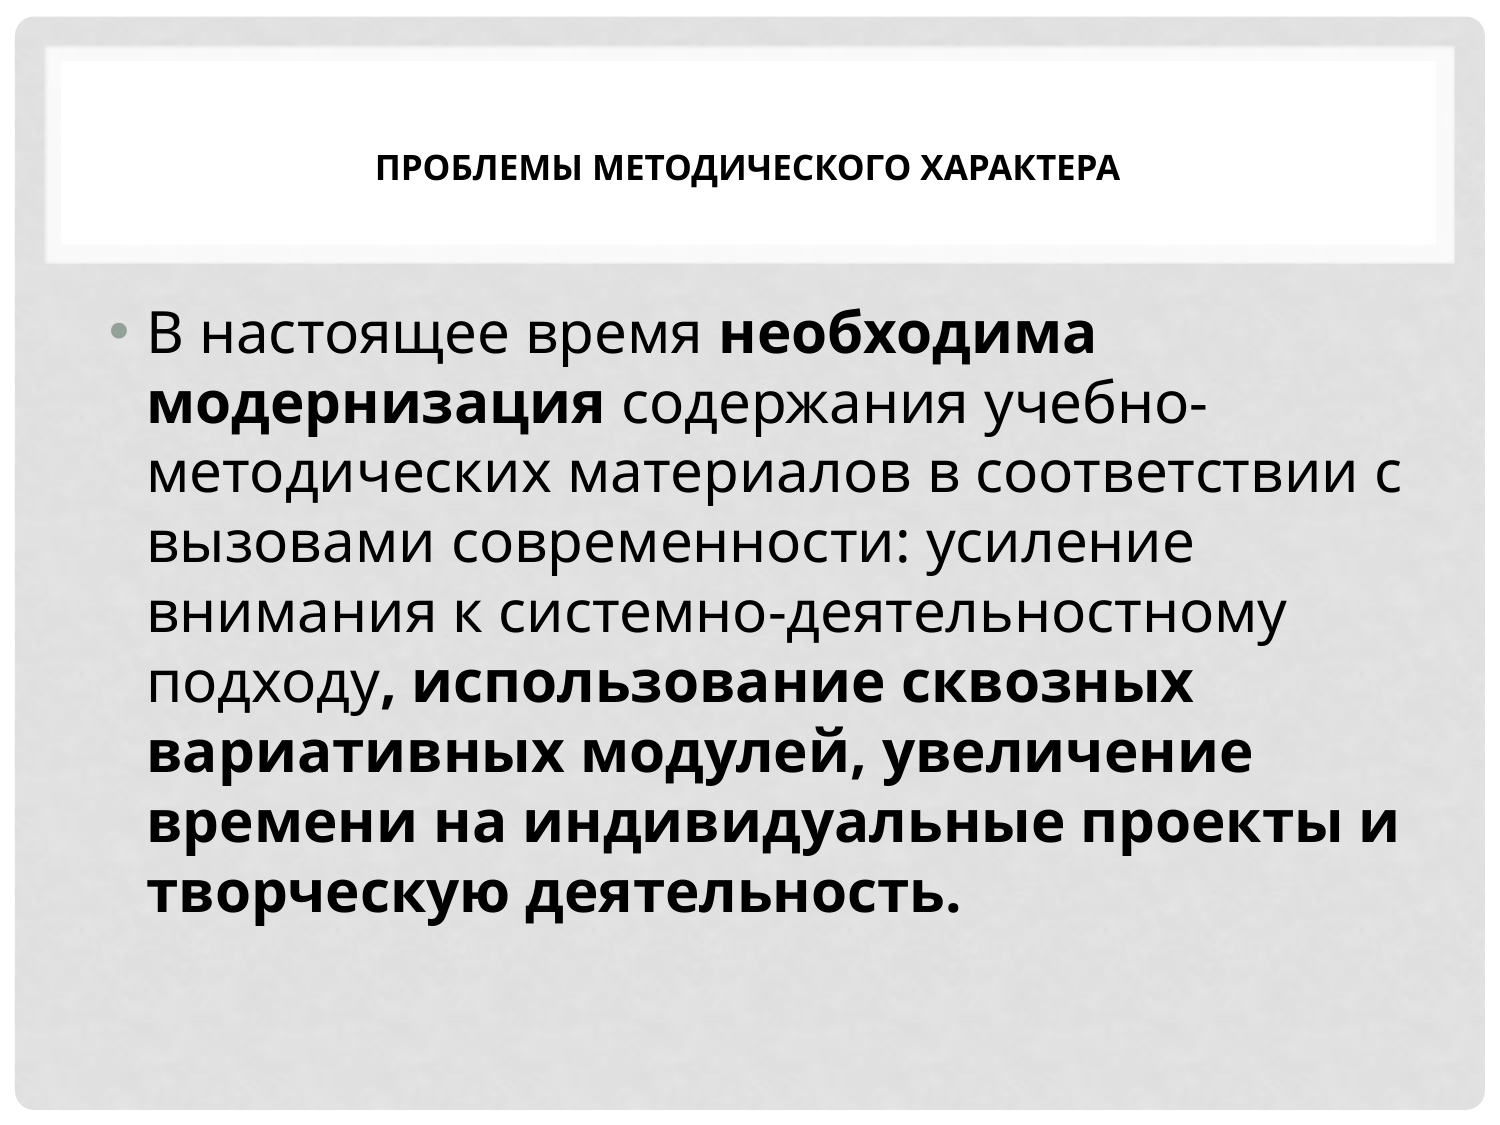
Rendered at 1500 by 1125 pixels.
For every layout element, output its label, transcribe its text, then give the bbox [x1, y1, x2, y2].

title Проблемы методического характера [69, 137, 1425, 238]
list В настоящее время необходима модернизация содержания учебно-методических материалов в соответствии с вызовами современности: усиление внимания к системно-деятельностному подходу, использование сквозных вариативных модулей, увеличение времени на индивидуальные проекты и творческую деятельность. [75, 287, 1425, 1005]
